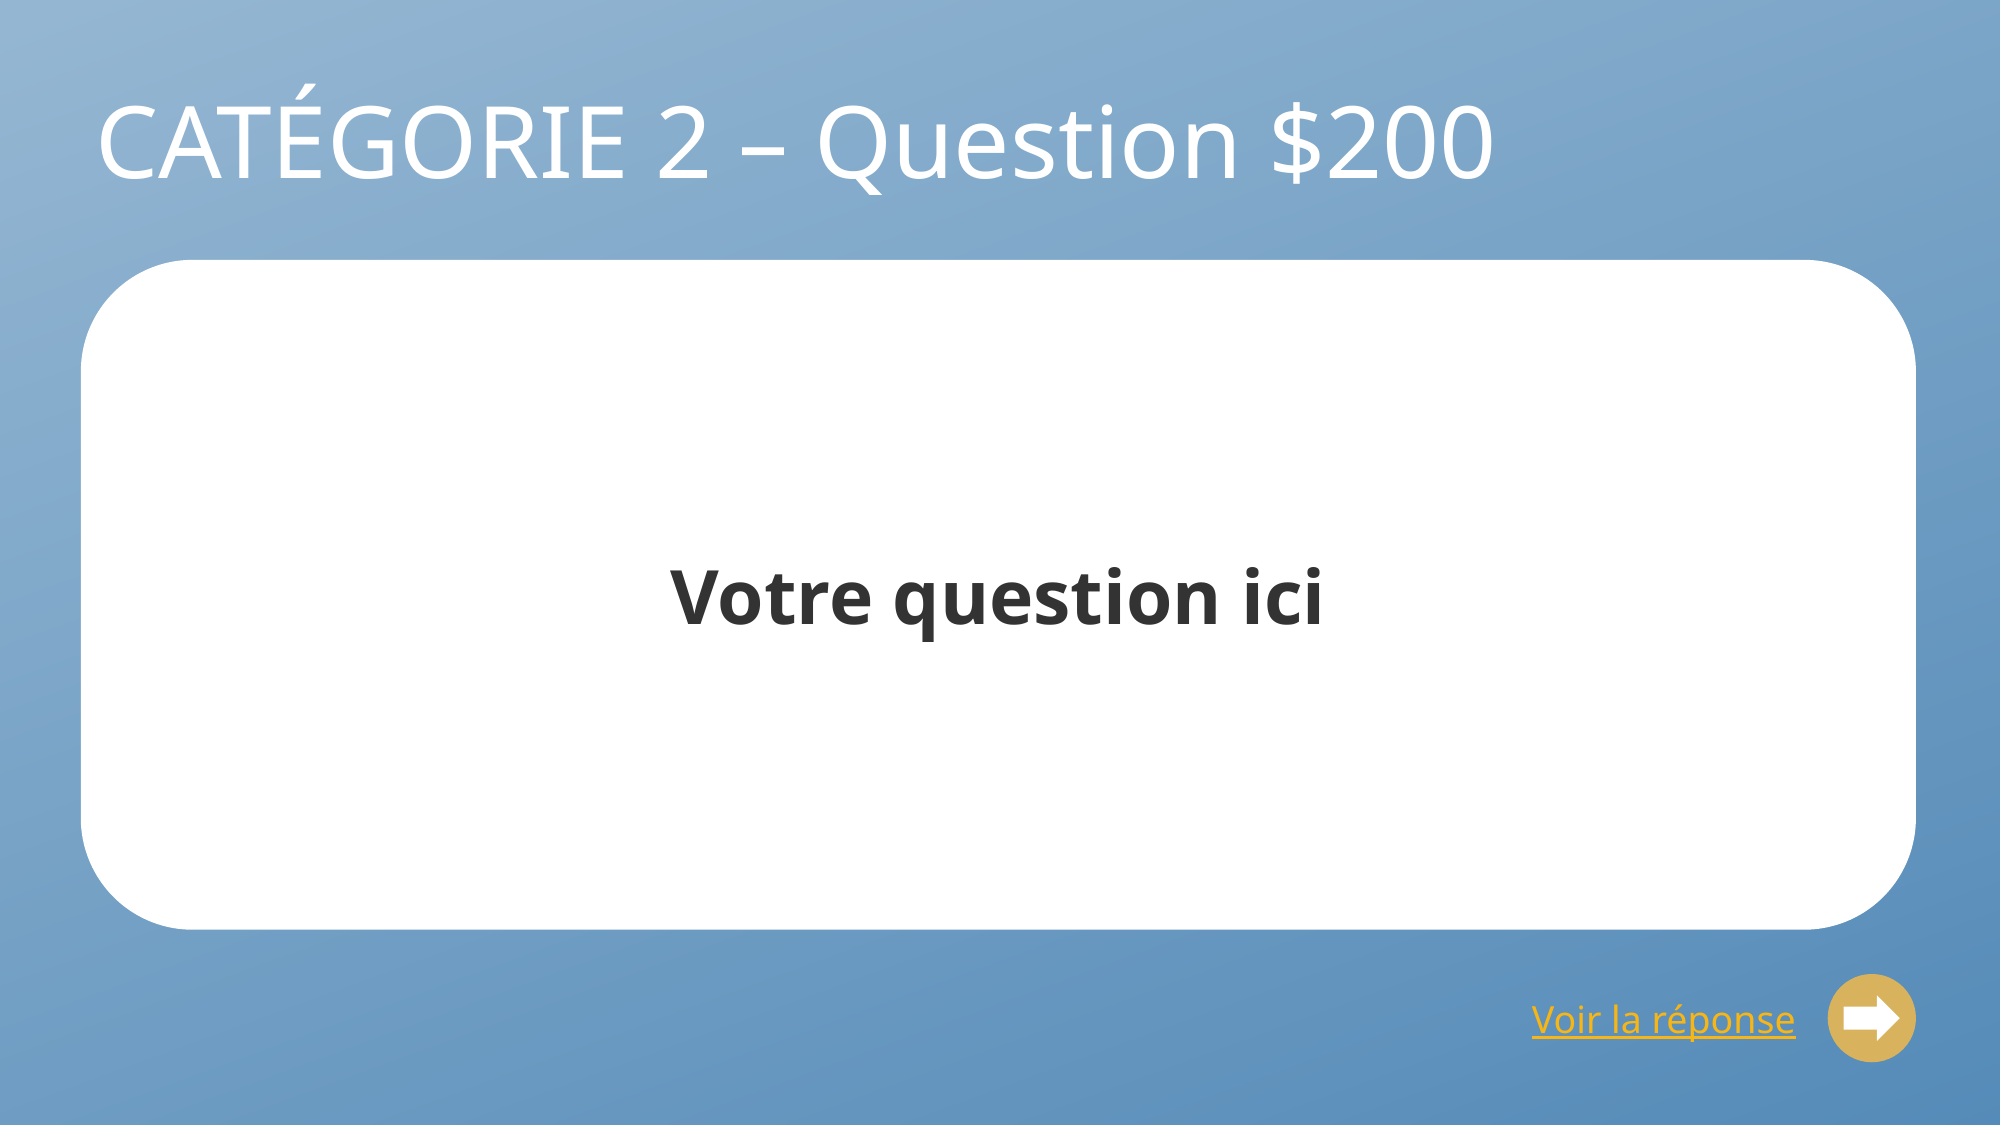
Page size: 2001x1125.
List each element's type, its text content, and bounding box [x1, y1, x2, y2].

text_box Votre question ici [79, 258, 1917, 931]
title CATÉGORIE 2 – Question $200 [80, 37, 1806, 255]
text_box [1827, 973, 1916, 1063]
text_box Voir la réponse [1230, 988, 1811, 1055]
